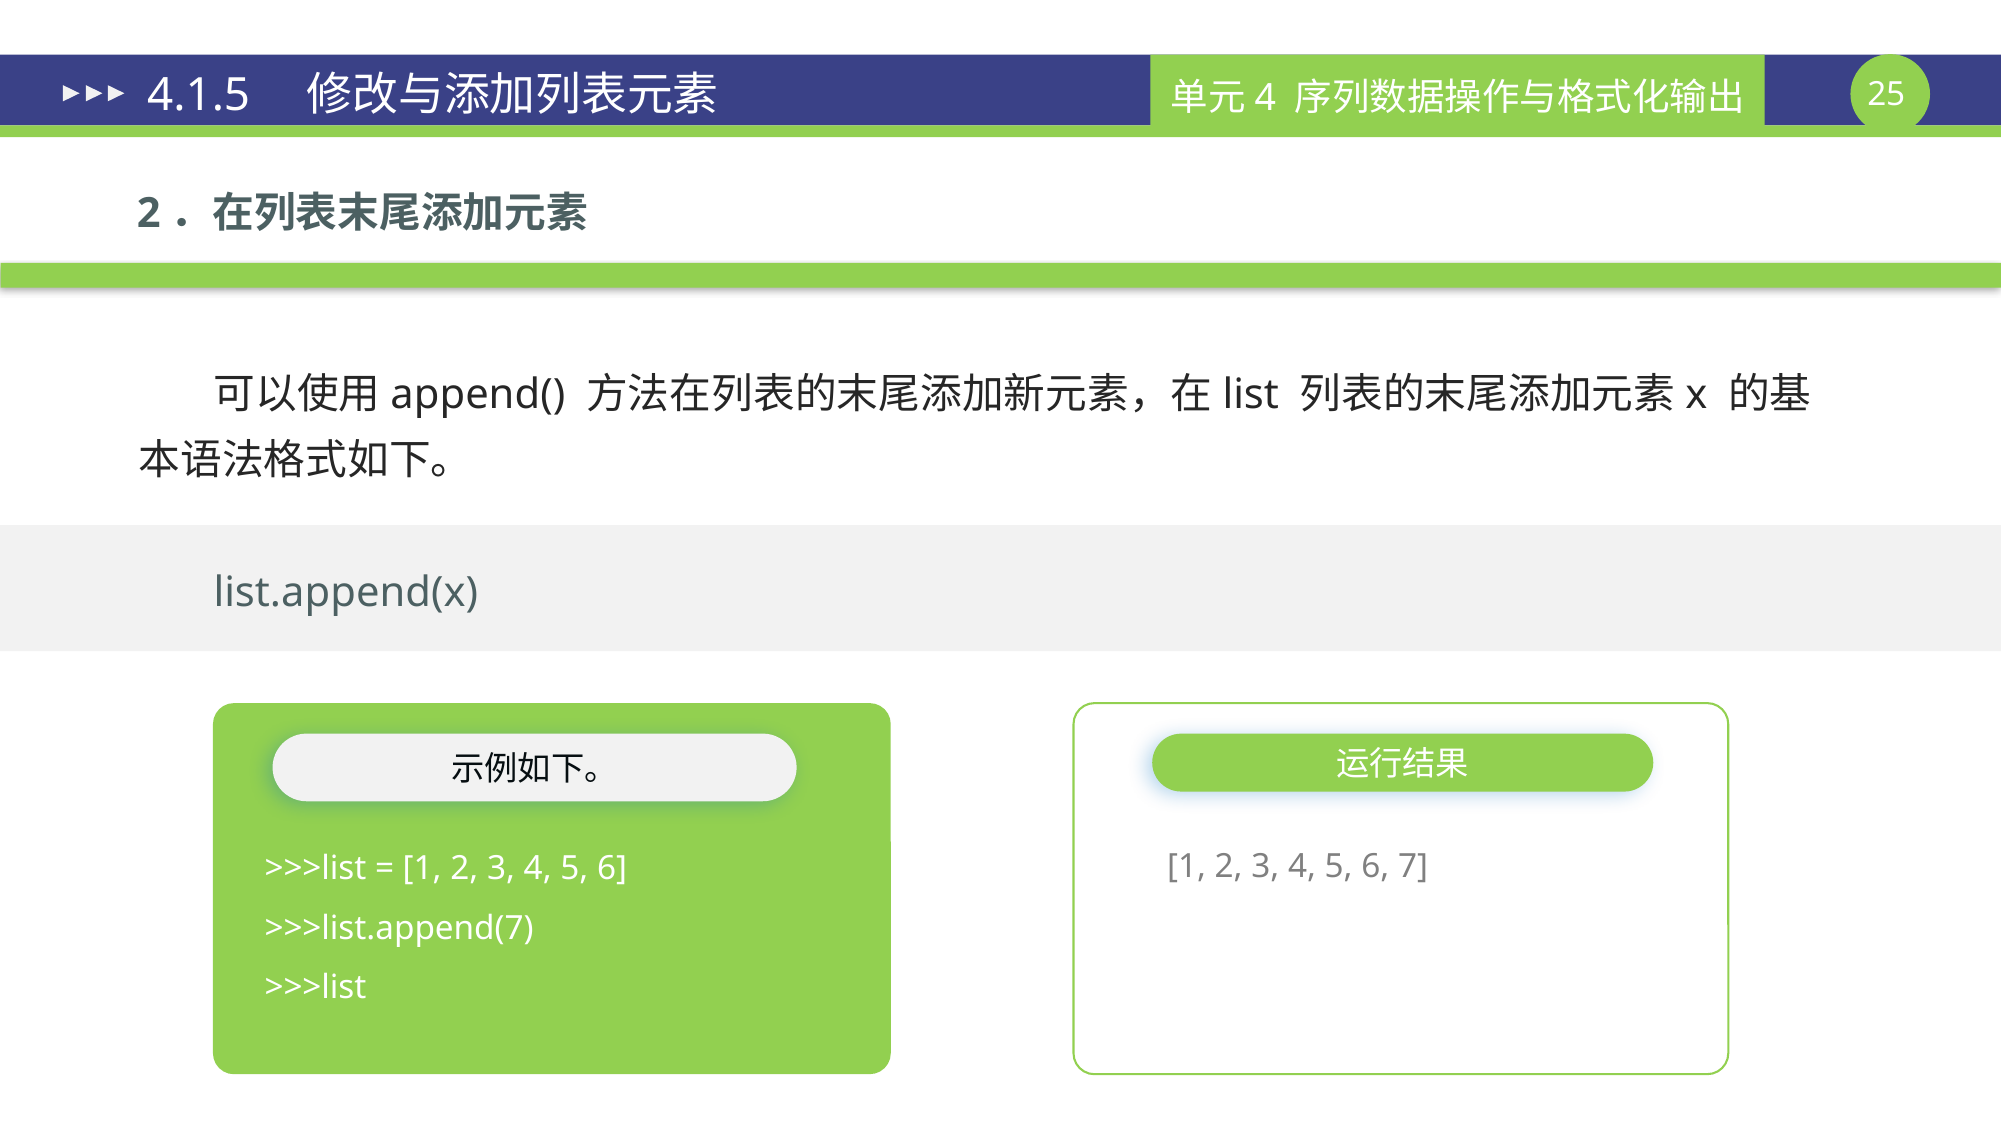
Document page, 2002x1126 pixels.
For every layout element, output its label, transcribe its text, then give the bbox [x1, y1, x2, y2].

text_box [1, 2, 3, 4, 5, 6, 7] [1152, 817, 1717, 892]
text_box [0, 262, 2001, 288]
text_box 可以使用append() 方法在列表的末尾添加新元素，在list 列表的末尾添加元素x 的基本语法格式如下。 list.append(x) [123, 343, 1840, 623]
text_box 2．在列表末尾添加元素 [47, 162, 1920, 244]
text_box 运行结果 [1152, 733, 1654, 792]
text_box [212, 703, 891, 1075]
text_box [0, 523, 2001, 653]
text_box 示例如下。 [272, 733, 797, 802]
text_box [1073, 703, 1729, 1075]
title 4.1.5 修改与添加列表元素 [127, 59, 1207, 126]
text_box >>>list = [1, 2, 3, 4, 5, 6] >>>list.append(7) >>>list [249, 818, 897, 1013]
text_box [1140, 728, 1654, 803]
